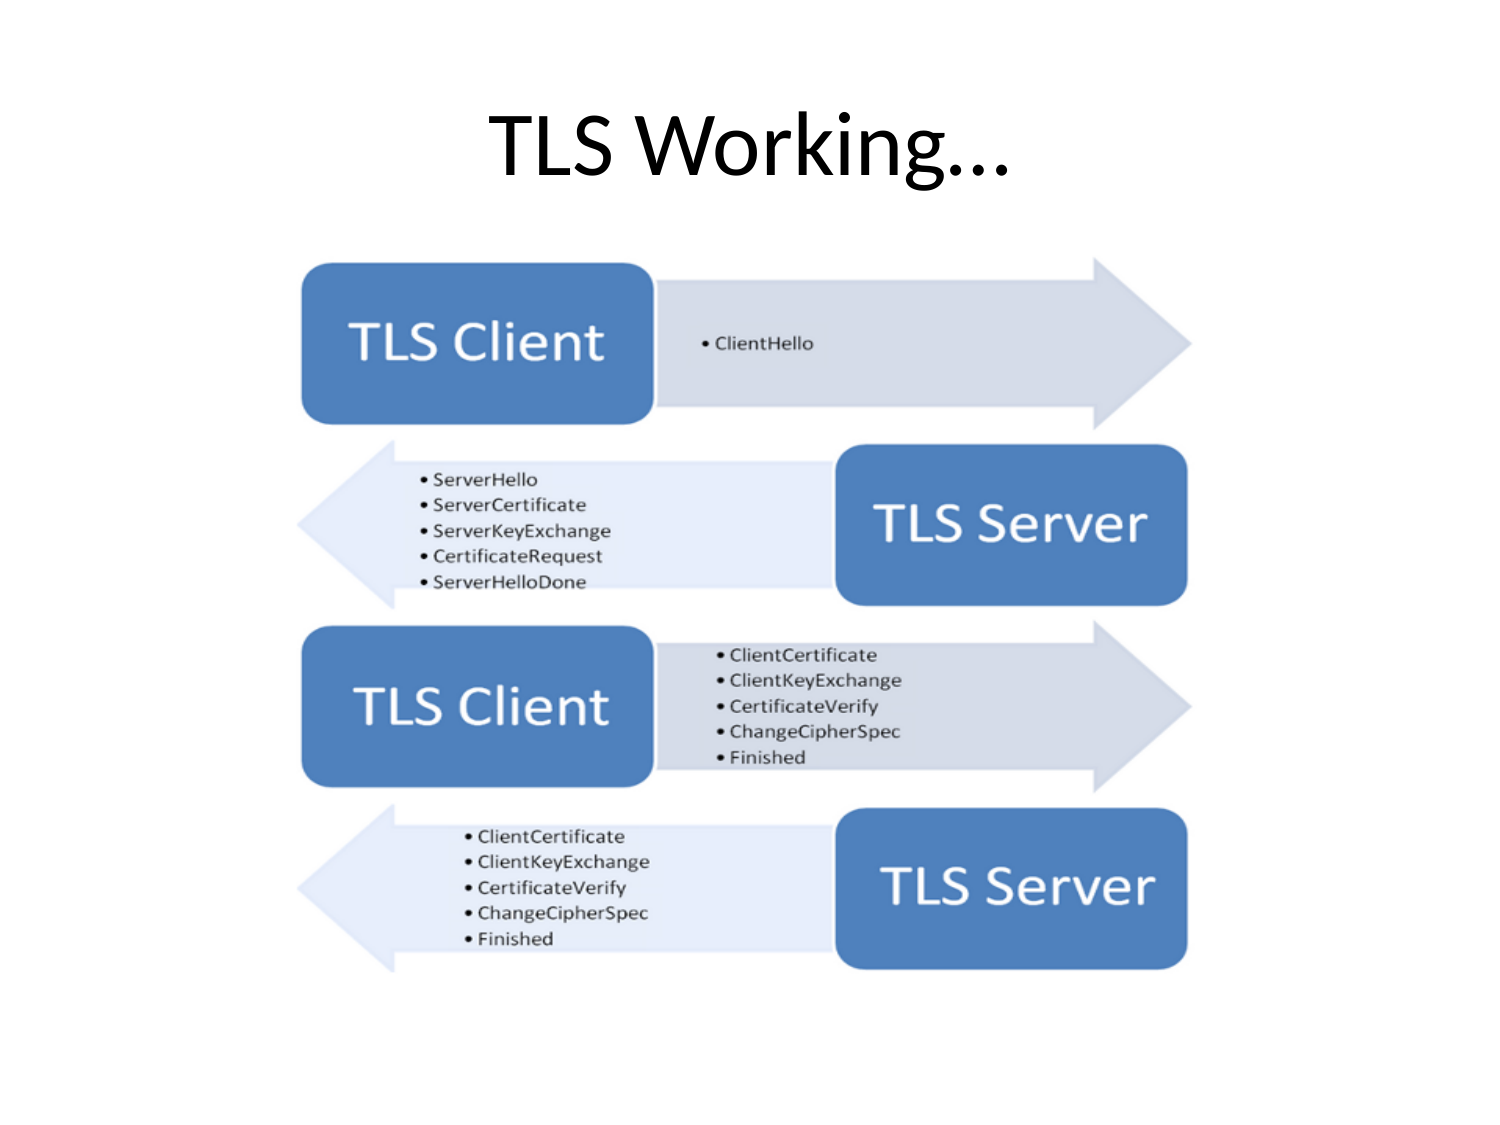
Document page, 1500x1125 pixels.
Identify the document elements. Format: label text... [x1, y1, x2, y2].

title TLS Working… [75, 45, 1425, 233]
picture [296, 249, 1204, 978]
